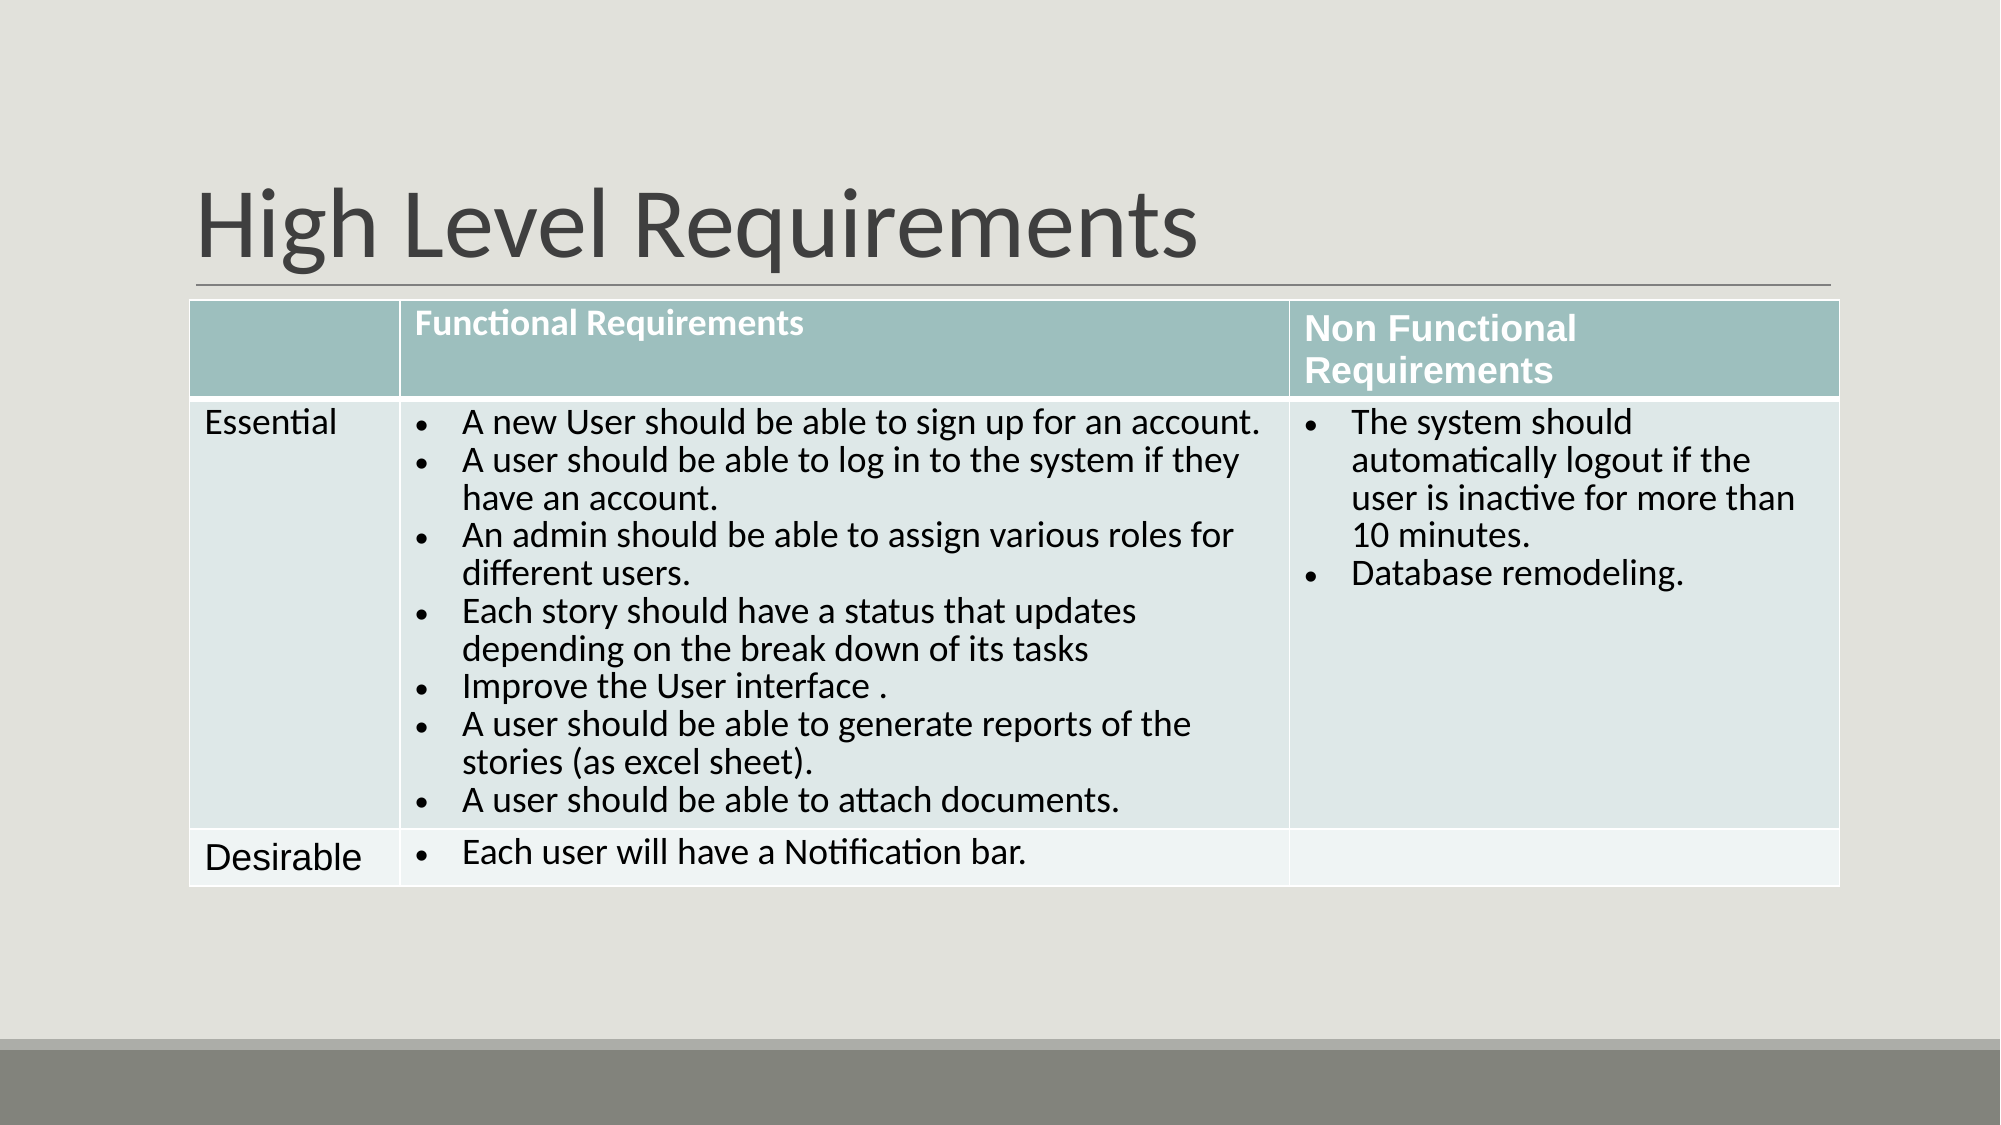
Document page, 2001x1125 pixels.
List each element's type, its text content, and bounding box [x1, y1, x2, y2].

table_header Functional Requirements [401, 301, 1289, 396]
table_cell The system should automatically logout if the user is inactive for more than 10 minutes. Database remodeling. [1290, 402, 1839, 828]
table_header [190, 301, 399, 396]
table_cell [1290, 830, 1839, 885]
table_cell Desirable [190, 830, 399, 885]
table_cell A new User should be able to sign up for an account. A user should be able to log in to the system if they have an account. An admin should be able to assign various roles for different users. Each story should have a status that updates depending on the break down of its tasks Improve the User interface . A user should be able to generate reports of the stories (as excel sheet). A user should be able to attach documents. [401, 402, 1289, 828]
table_cell Essential [190, 402, 399, 828]
table_header Non Functional Requirements [1290, 301, 1839, 396]
title High Level Requirements [180, 47, 1830, 285]
table_cell Each user will have a Notification bar. [401, 830, 1289, 885]
